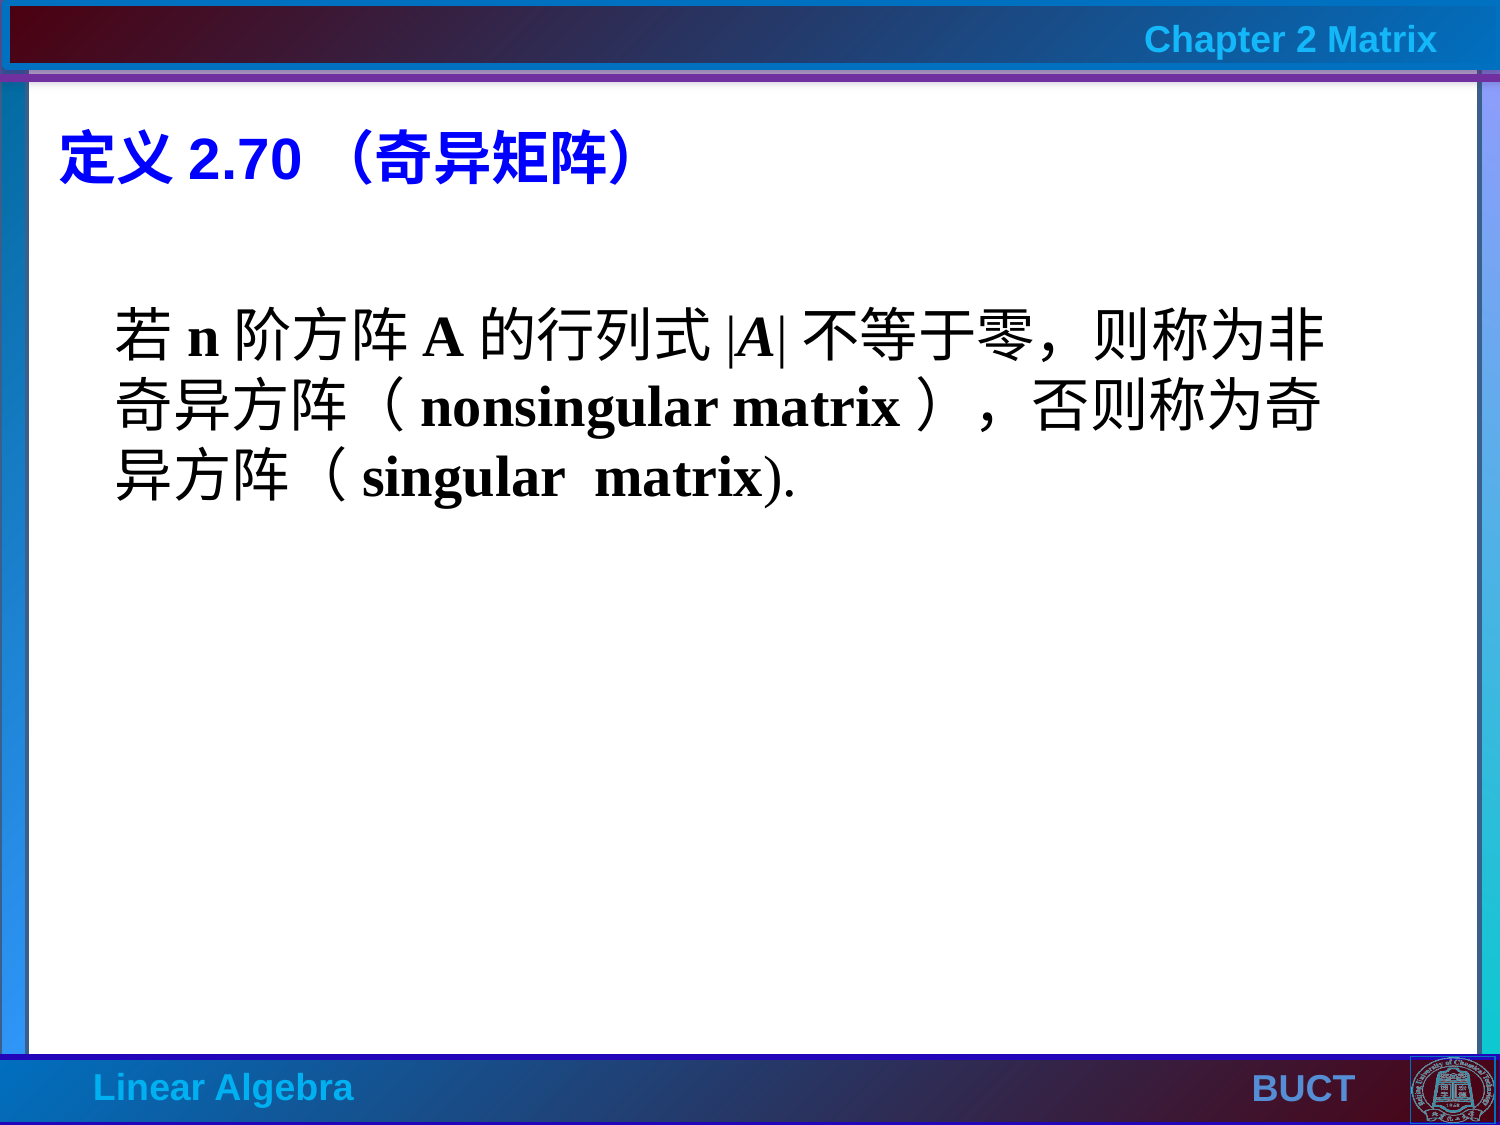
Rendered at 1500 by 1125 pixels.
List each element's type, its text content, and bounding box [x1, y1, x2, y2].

text_box 若n阶方阵A的行列式|A|不等于零，则称为非奇异方阵（nonsingular matrix），否则称为奇异方阵（singular matrix). [100, 290, 1366, 516]
text_box 定义2.70（奇异矩阵） [31, 113, 1469, 339]
